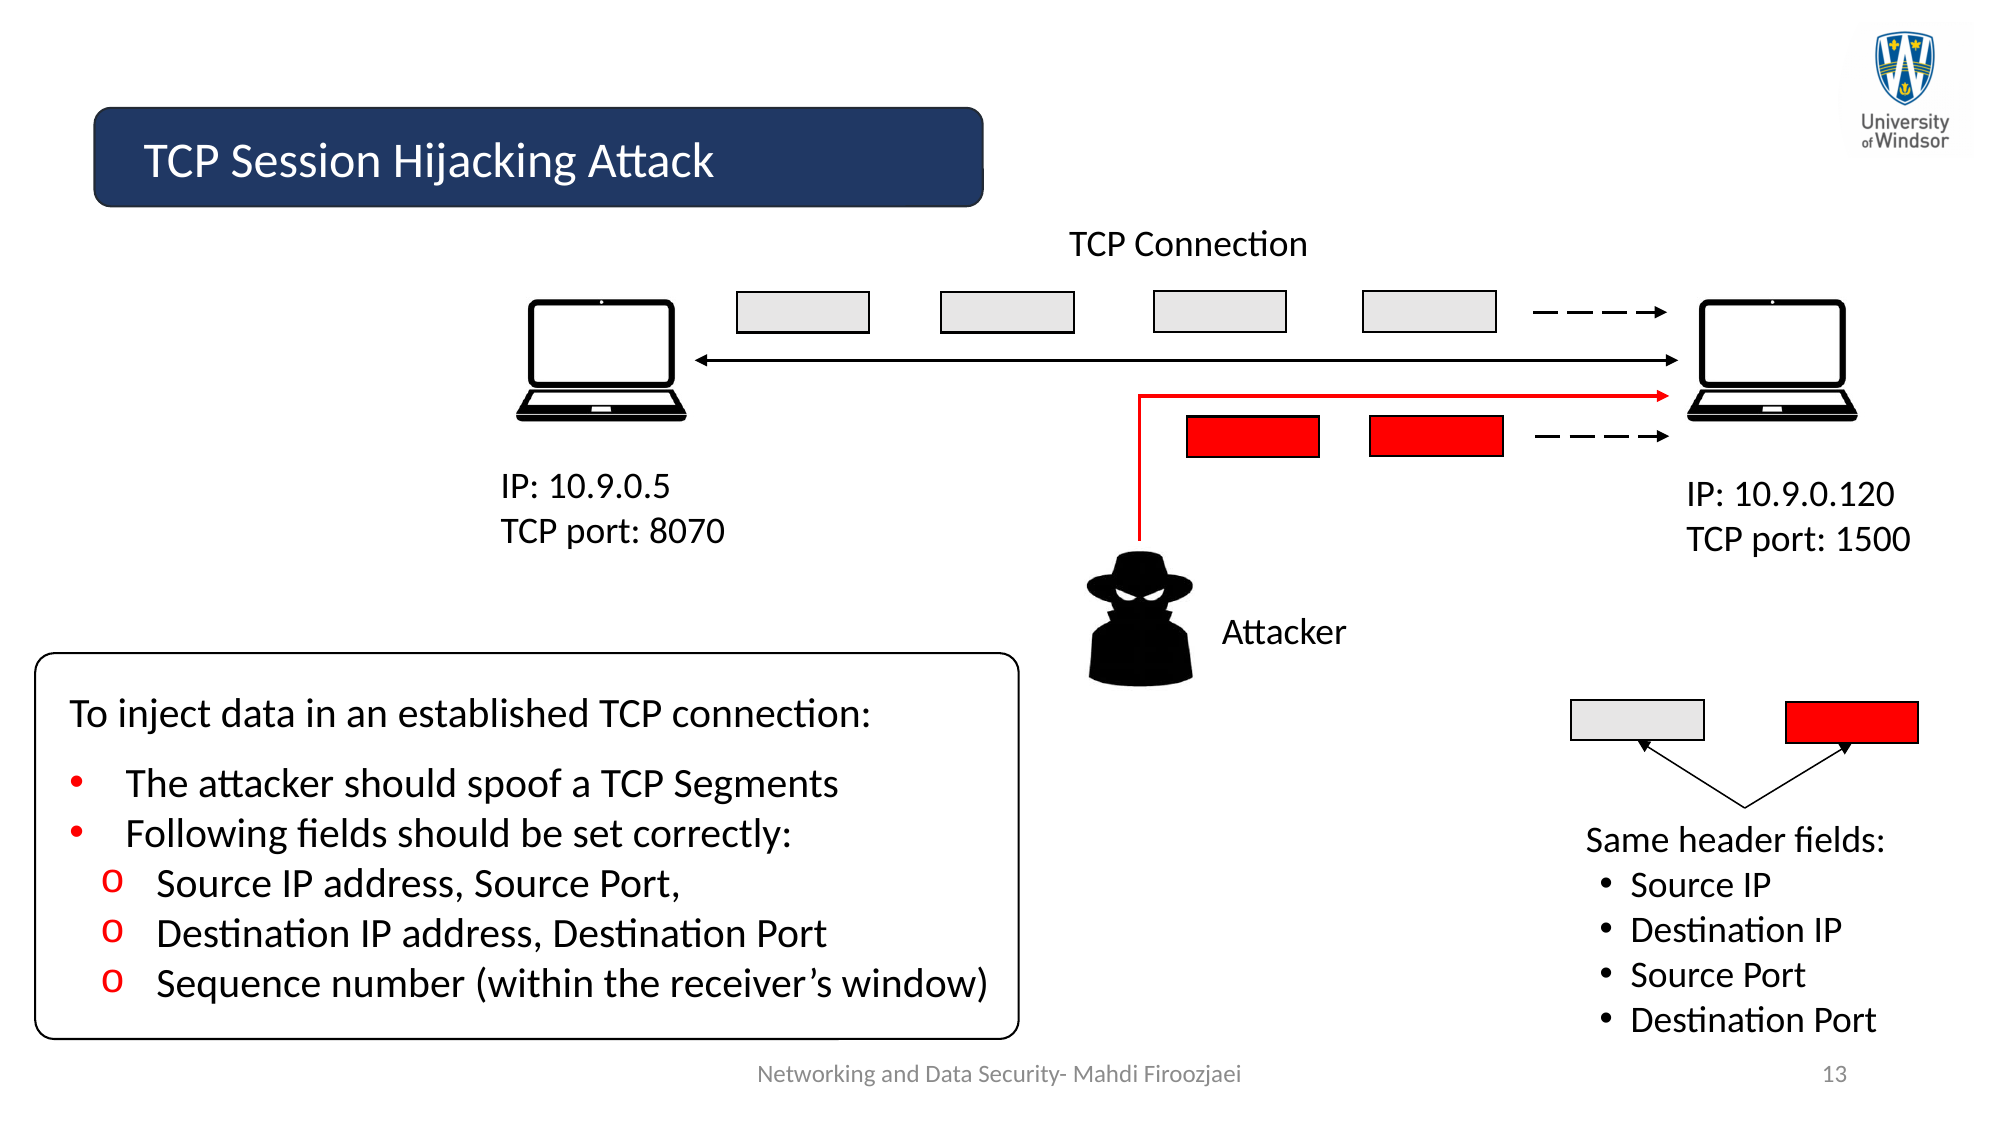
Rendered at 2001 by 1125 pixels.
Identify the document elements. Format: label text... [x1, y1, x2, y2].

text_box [1744, 742, 1853, 808]
footer Networking and Data Security- Mahdi Firoozjaei [662, 1042, 1338, 1103]
text_box Same header fields: Source IP Destination IP Source Port Destination Port [1571, 807, 1919, 1048]
text_box [1785, 701, 1919, 744]
picture [1678, 266, 1866, 454]
picture [1838, 22, 1974, 158]
text_box To inject data in an established TCP connection: The attacker should spoof a TCP Segments Following fields should be set correctly: Source IP address, Source Port, Destination IP address, Destination Port Sequence number (within the receiver’s window) [34, 652, 1020, 1041]
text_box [1332, 203, 1477, 734]
text_box [940, 291, 1075, 334]
picture [507, 266, 695, 454]
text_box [1637, 740, 1745, 809]
text_box [1186, 415, 1320, 458]
text_box [1477, 290, 1497, 333]
text_box Attacker [1218, 599, 1332, 660]
text_box TCP Session Hijacking Attack [93, 106, 984, 208]
text_box TCP Connection [1044, 211, 1332, 272]
text_box IP: 10.9.0.120 TCP port: 1500 [1671, 461, 1949, 566]
text_box [1153, 290, 1287, 333]
slide_number 13 [1412, 1042, 1863, 1103]
text_box [736, 291, 870, 334]
text_box [1477, 415, 1504, 457]
text_box IP: 10.9.0.5 TCP port: 8070 [485, 453, 821, 559]
text_box [1570, 699, 1705, 741]
picture [1061, 540, 1218, 697]
